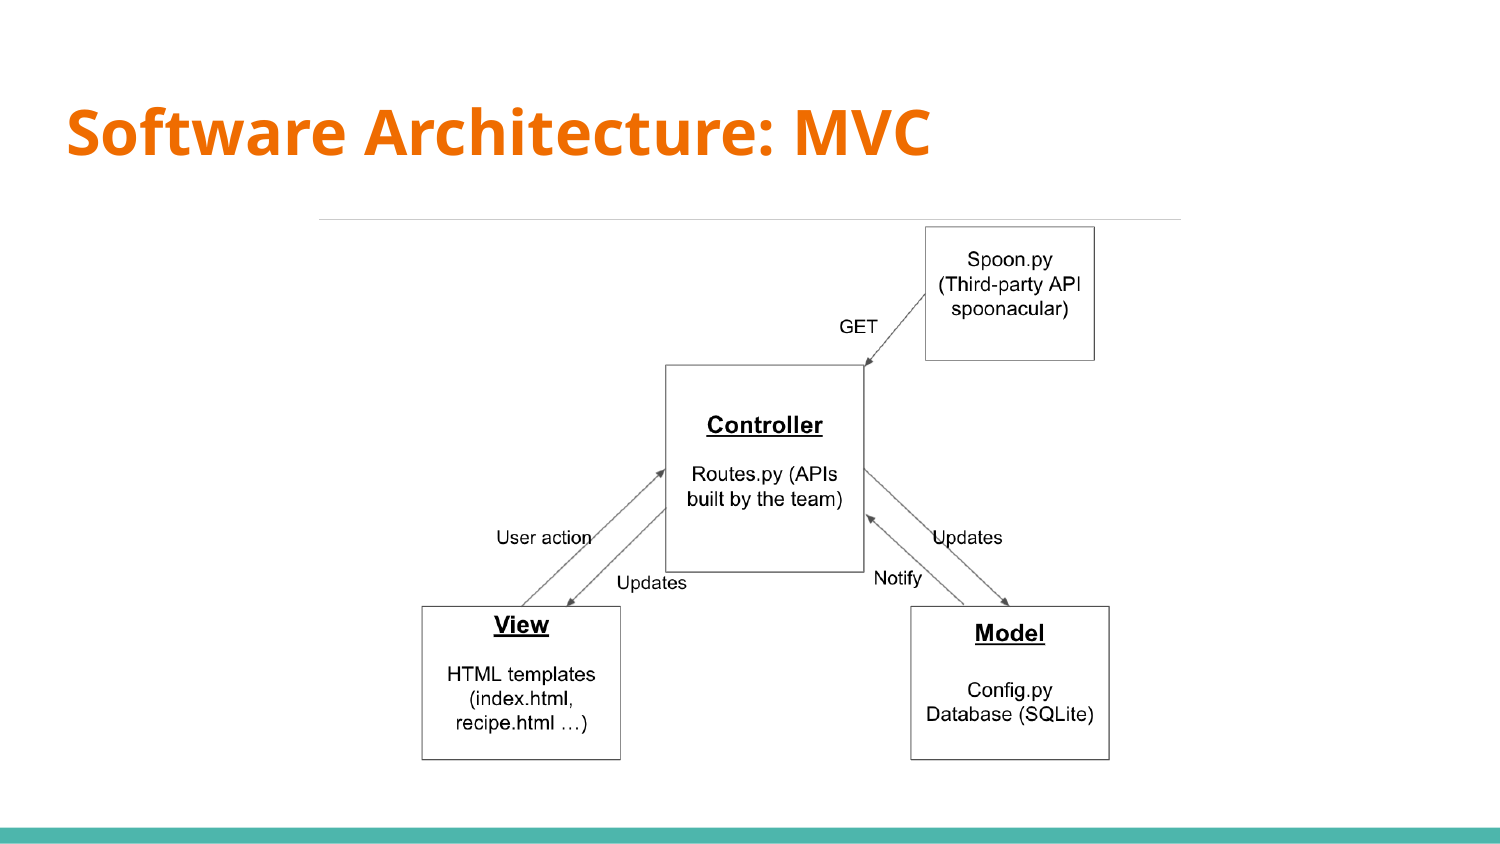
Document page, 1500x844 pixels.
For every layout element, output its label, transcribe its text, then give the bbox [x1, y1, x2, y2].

title Software Architecture: MVC [51, 72, 1449, 189]
picture [319, 219, 1181, 765]
